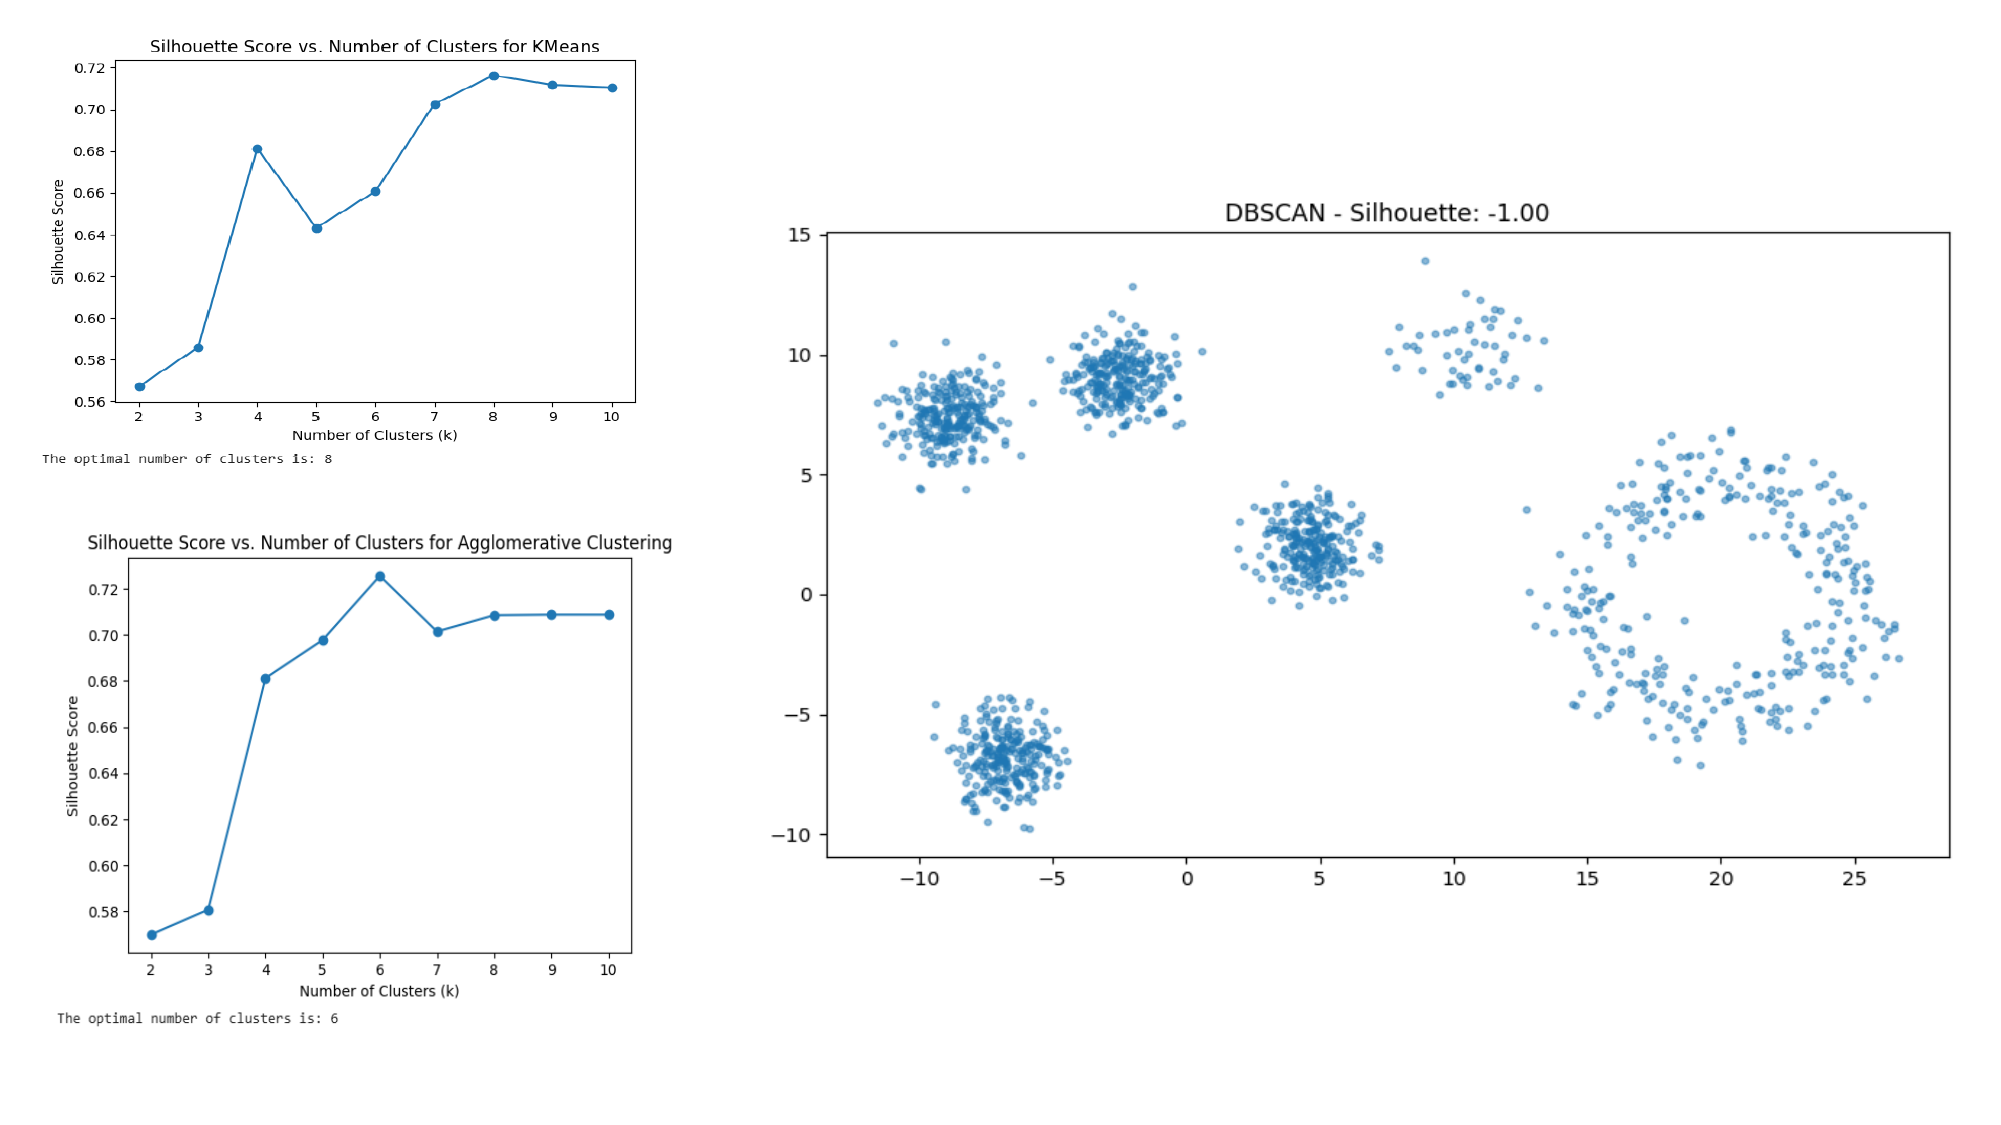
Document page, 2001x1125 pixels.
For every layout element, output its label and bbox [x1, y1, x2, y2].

picture [747, 192, 2000, 904]
picture [33, 26, 669, 470]
picture [50, 529, 686, 1038]
